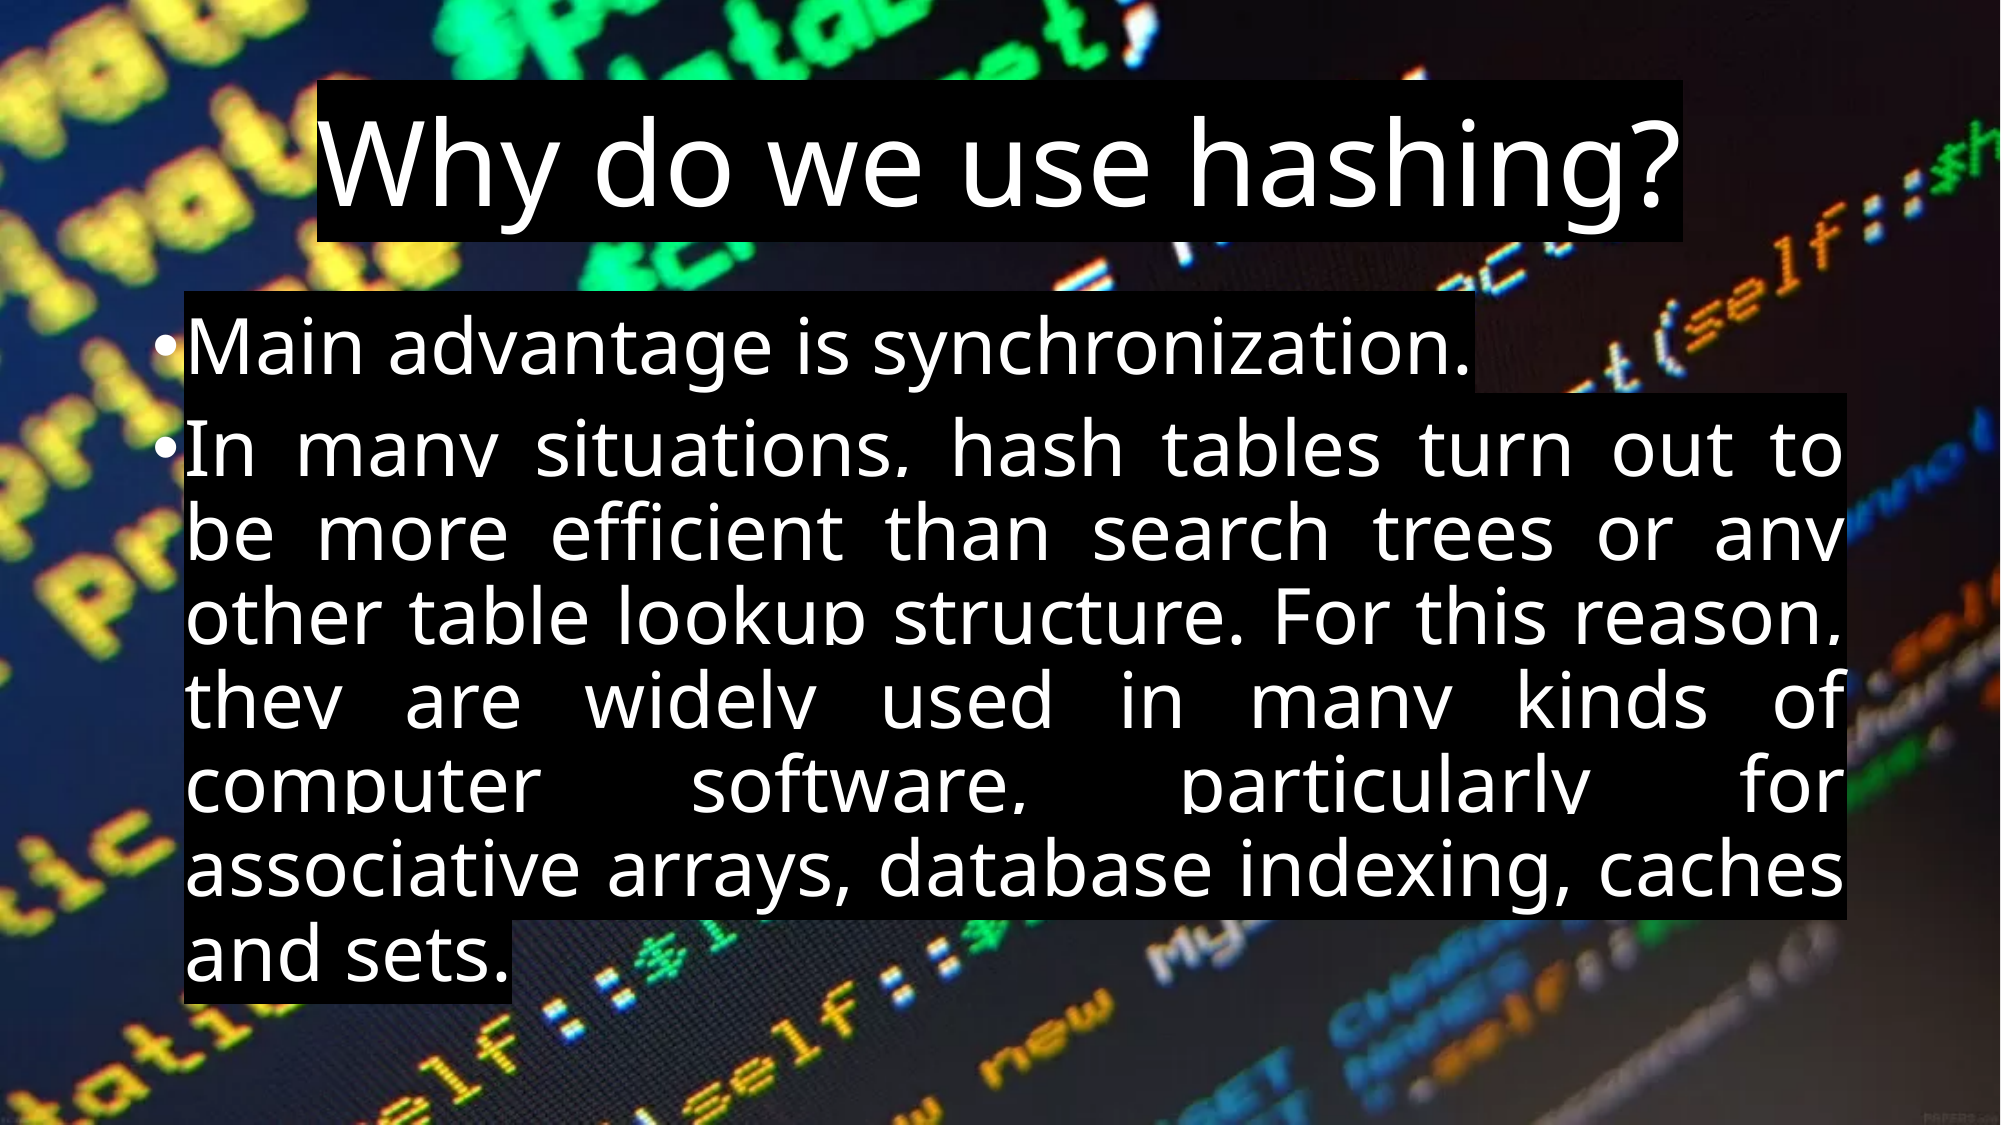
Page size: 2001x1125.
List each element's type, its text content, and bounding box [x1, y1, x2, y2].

title Why do we use hashing? [137, 59, 1863, 278]
picture [0, 0, 2001, 1125]
list Main advantage is synchronization. In many situations, hash tables turn out to be more efficient than search trees or any other table lookup structure. For this reason, they are widely used in many kinds of computer software, particularly for associative arrays, database indexing, caches and sets. [137, 299, 1863, 1014]
